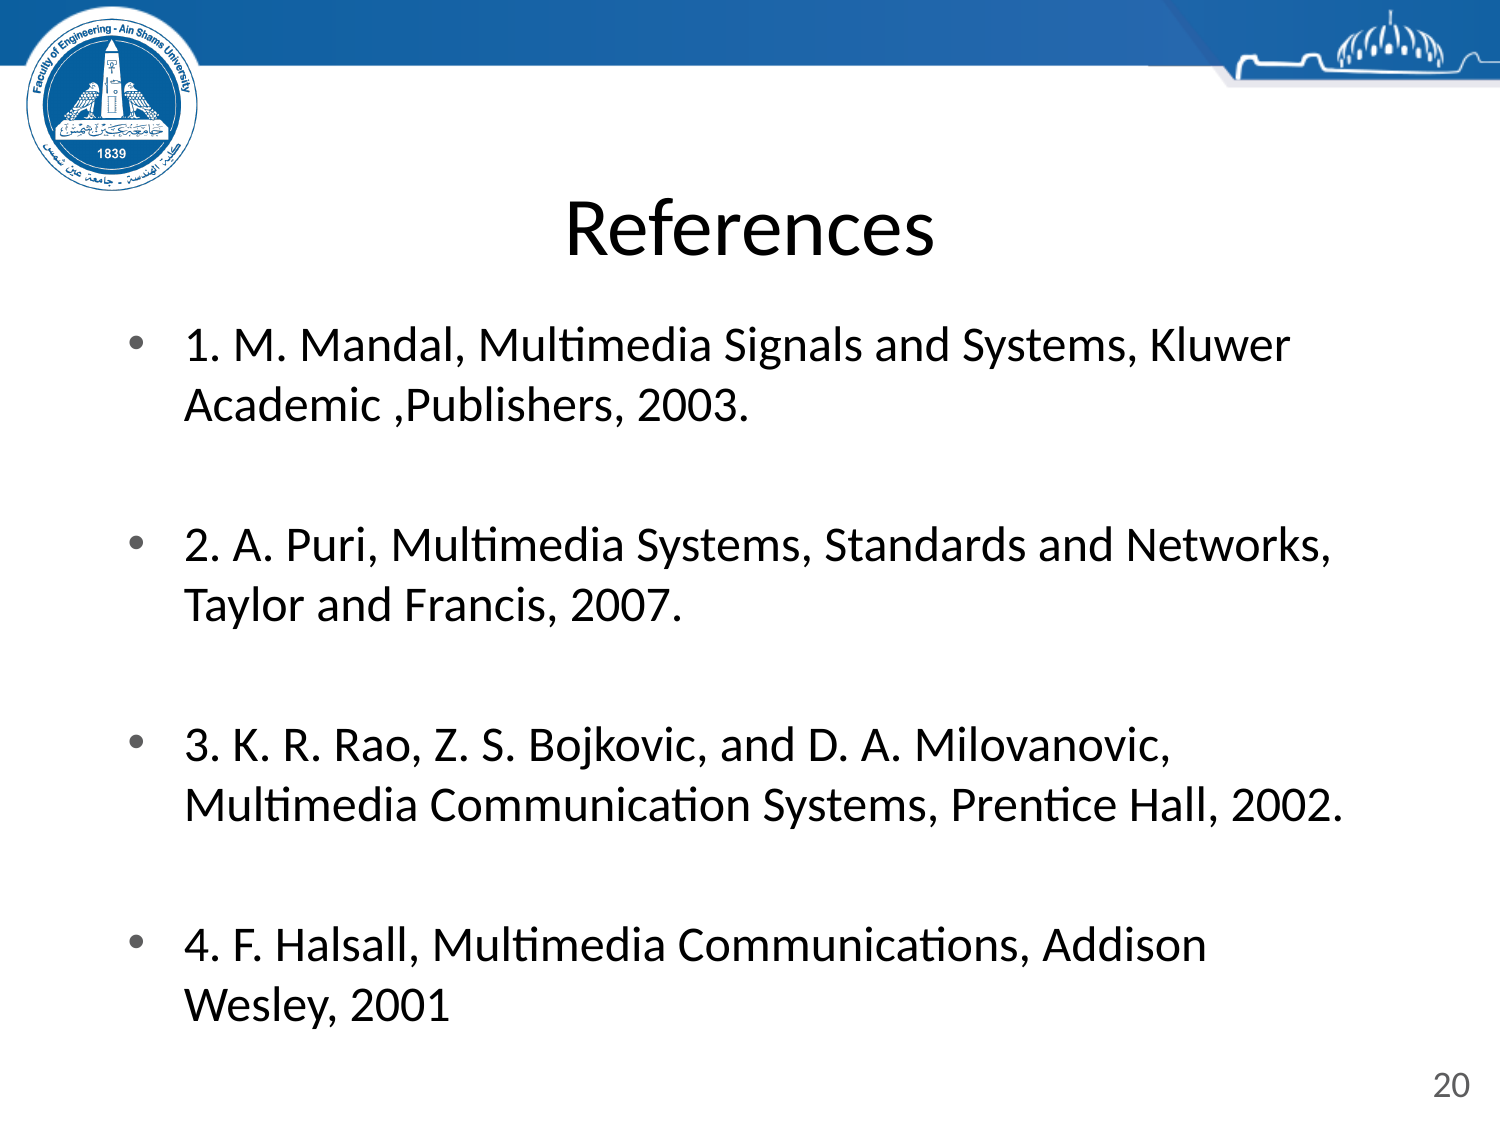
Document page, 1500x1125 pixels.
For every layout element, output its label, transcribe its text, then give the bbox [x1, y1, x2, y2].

title References [116, 162, 1384, 283]
list 1. M. Mandal, Multimedia Signals and Systems, Kluwer Academic ,Publishers, 2003. 2. A. Puri, Multimedia Systems, Standards and Networks, Taylor and Francis, 2007. 3. K. R. Rao, Z. S. Bojkovic, and D. A. Milovanovic, Multimedia Communication Systems, Prentice Hall, 2002. 4. F. Halsall, Multimedia Communications, Addison Wesley, 2001 [112, 304, 1388, 1066]
picture [0, 0, 1500, 1125]
